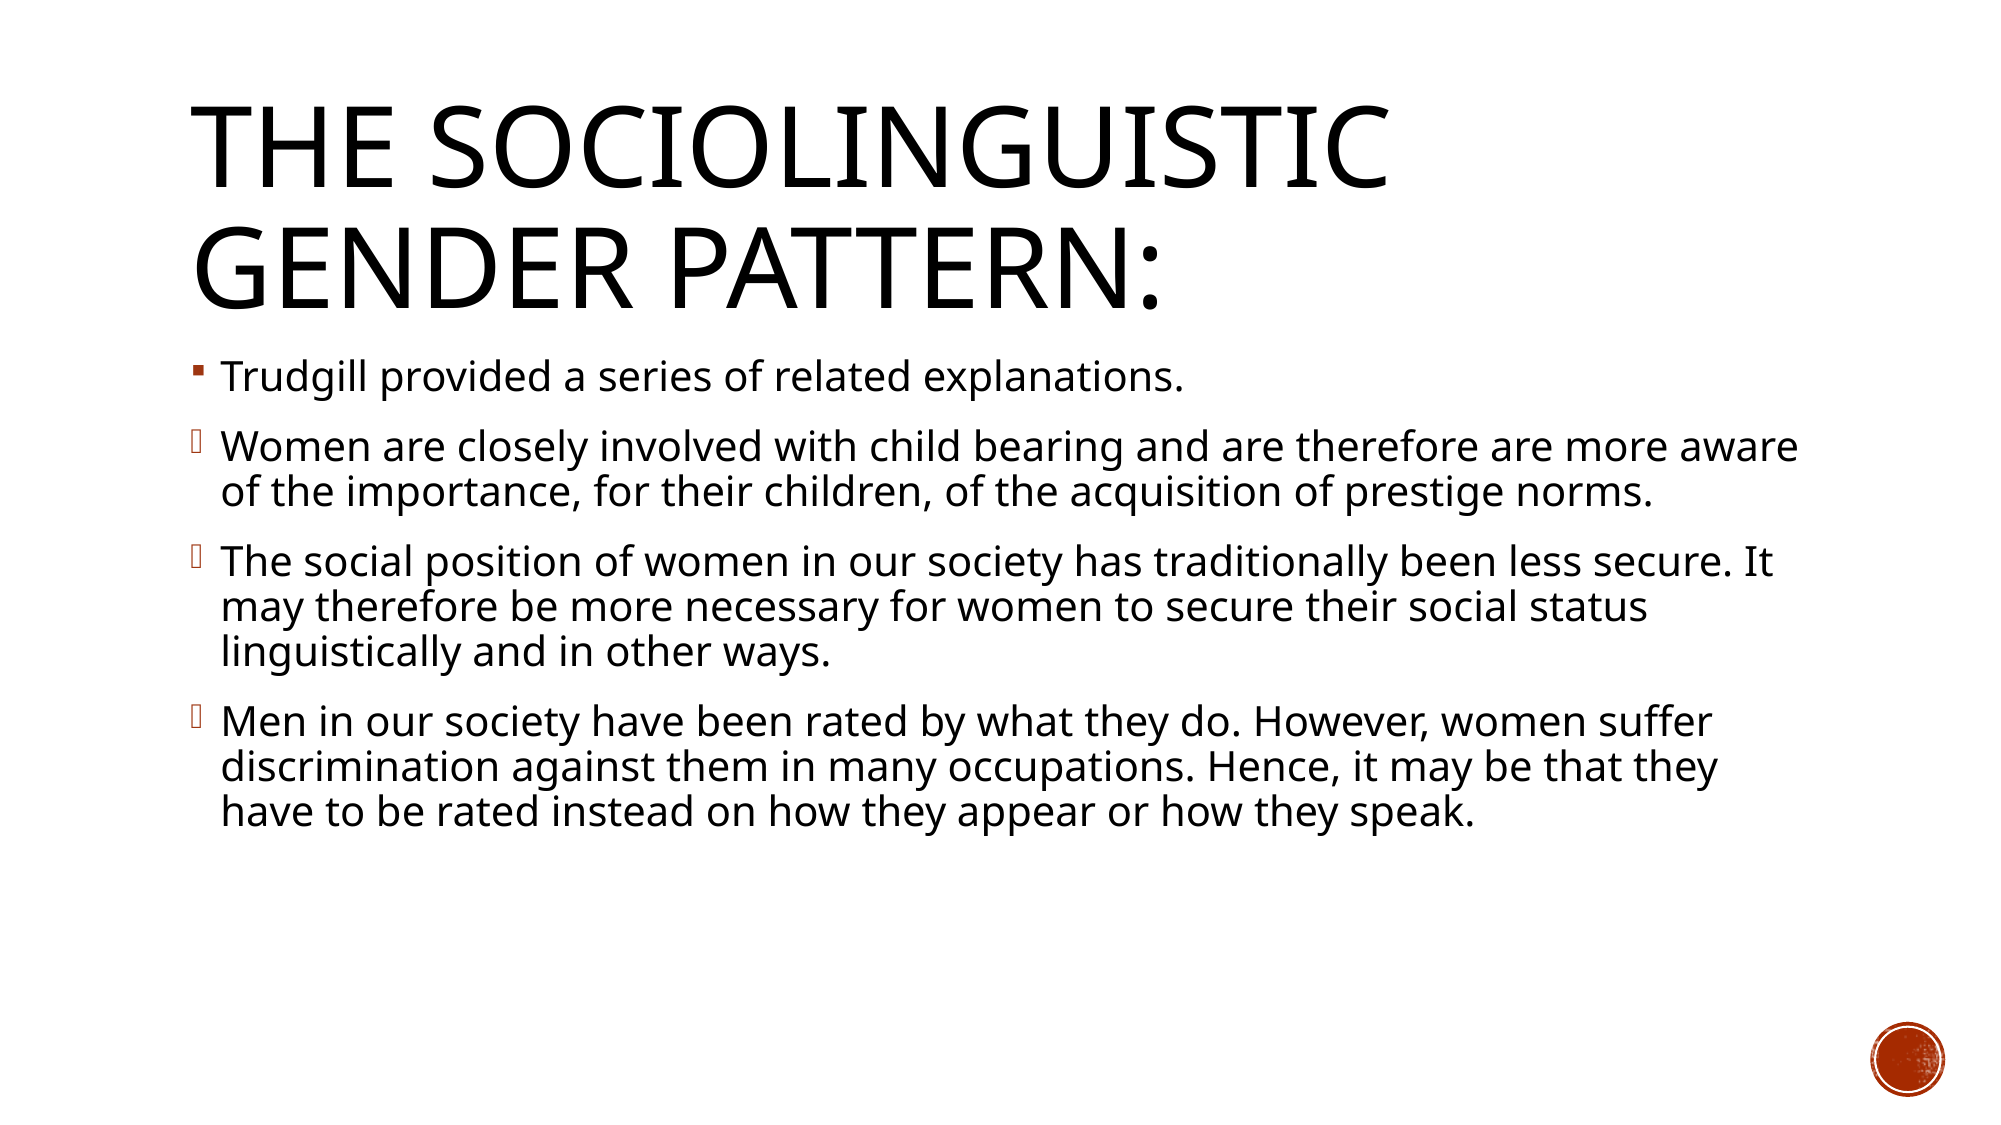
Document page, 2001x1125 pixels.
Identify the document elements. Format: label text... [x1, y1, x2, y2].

list Trudgill provided a series of related explanations. Women are closely involved with child bearing and are therefore are more aware of the importance, for their children, of the acquisition of prestige norms. The social position of women in our society has traditionally been less secure. It may therefore be more necessary for women to secure their social status linguistically and in other ways. Men in our society have been rated by what they do. However, women suffer discrimination against them in many occupations. Hence, it may be that they have to be rated instead on how they appear or how they speak. [175, 348, 1826, 1013]
title The sociolinguistic gender pattern: [175, 79, 1826, 344]
